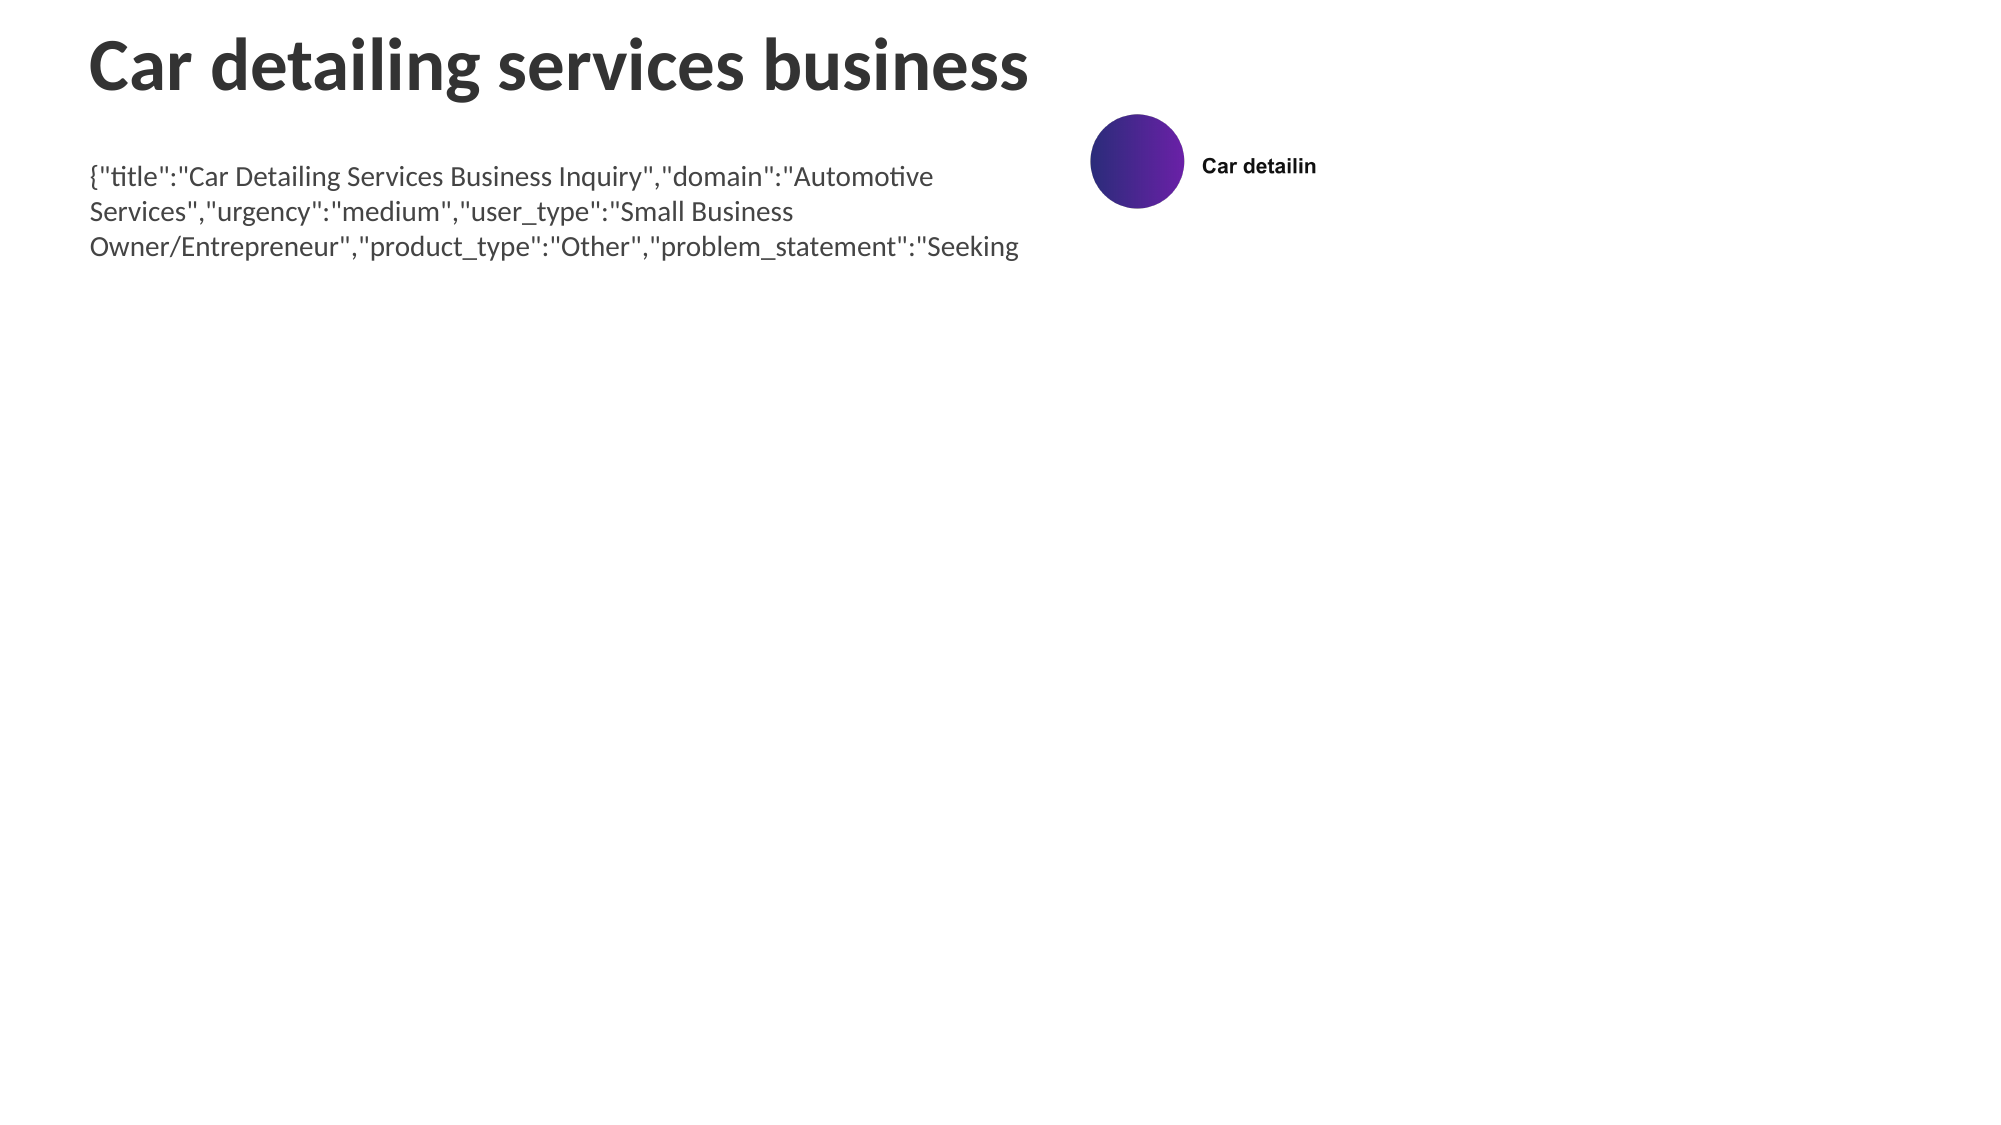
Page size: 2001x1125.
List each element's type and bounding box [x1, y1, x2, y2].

picture [1019, 29, 1320, 330]
